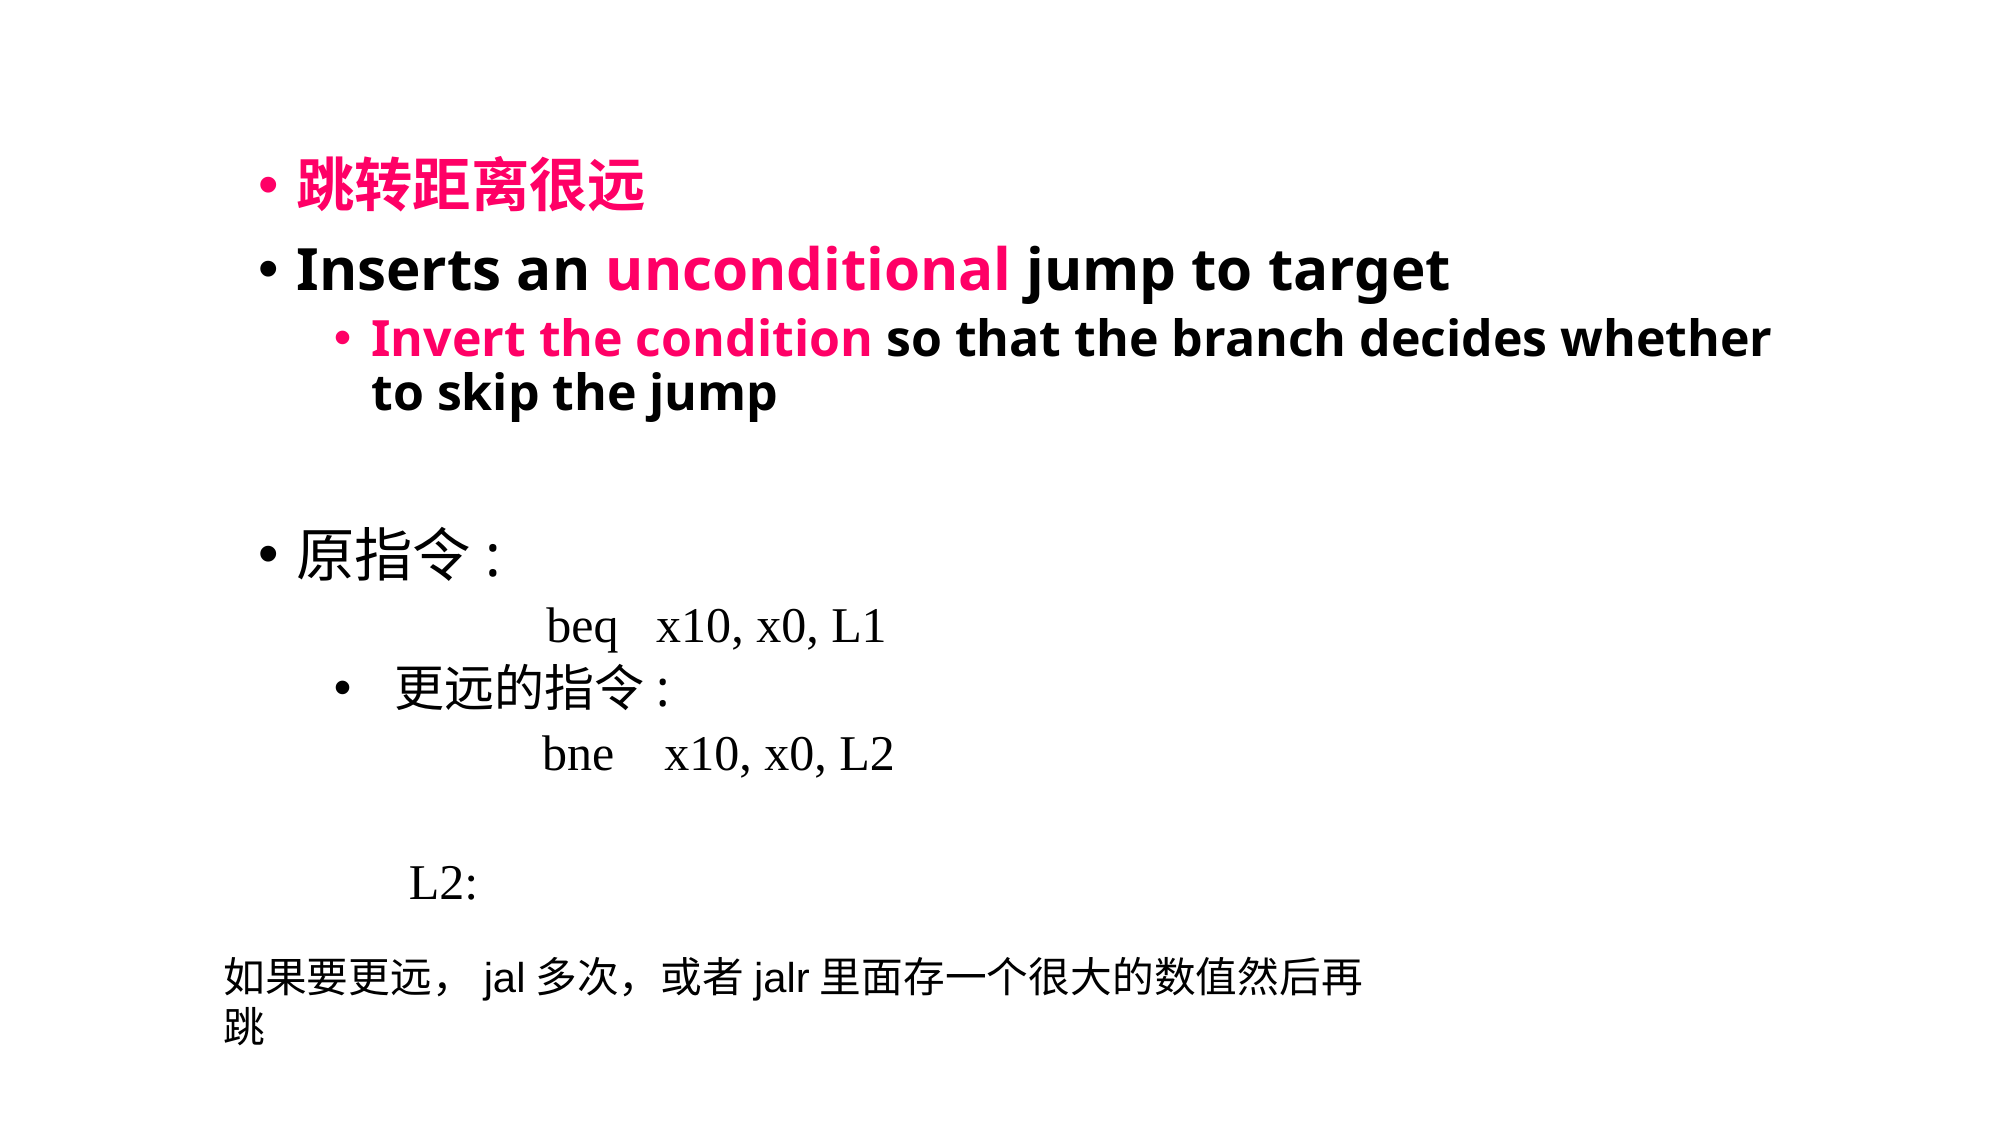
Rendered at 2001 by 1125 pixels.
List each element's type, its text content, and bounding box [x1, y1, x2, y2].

list 跳转距离很远 Inserts an unconditional jump to target Invert the condition so that the branch decides whether to skip the jump 原指令: beq x10, x0, L1 更远的指令: bne x10, x0, L2 L2: [244, 149, 1816, 964]
text_box 如果要更远，jal多次，或者jalr里面存一个很大的数值然后再跳 [208, 943, 1414, 1058]
